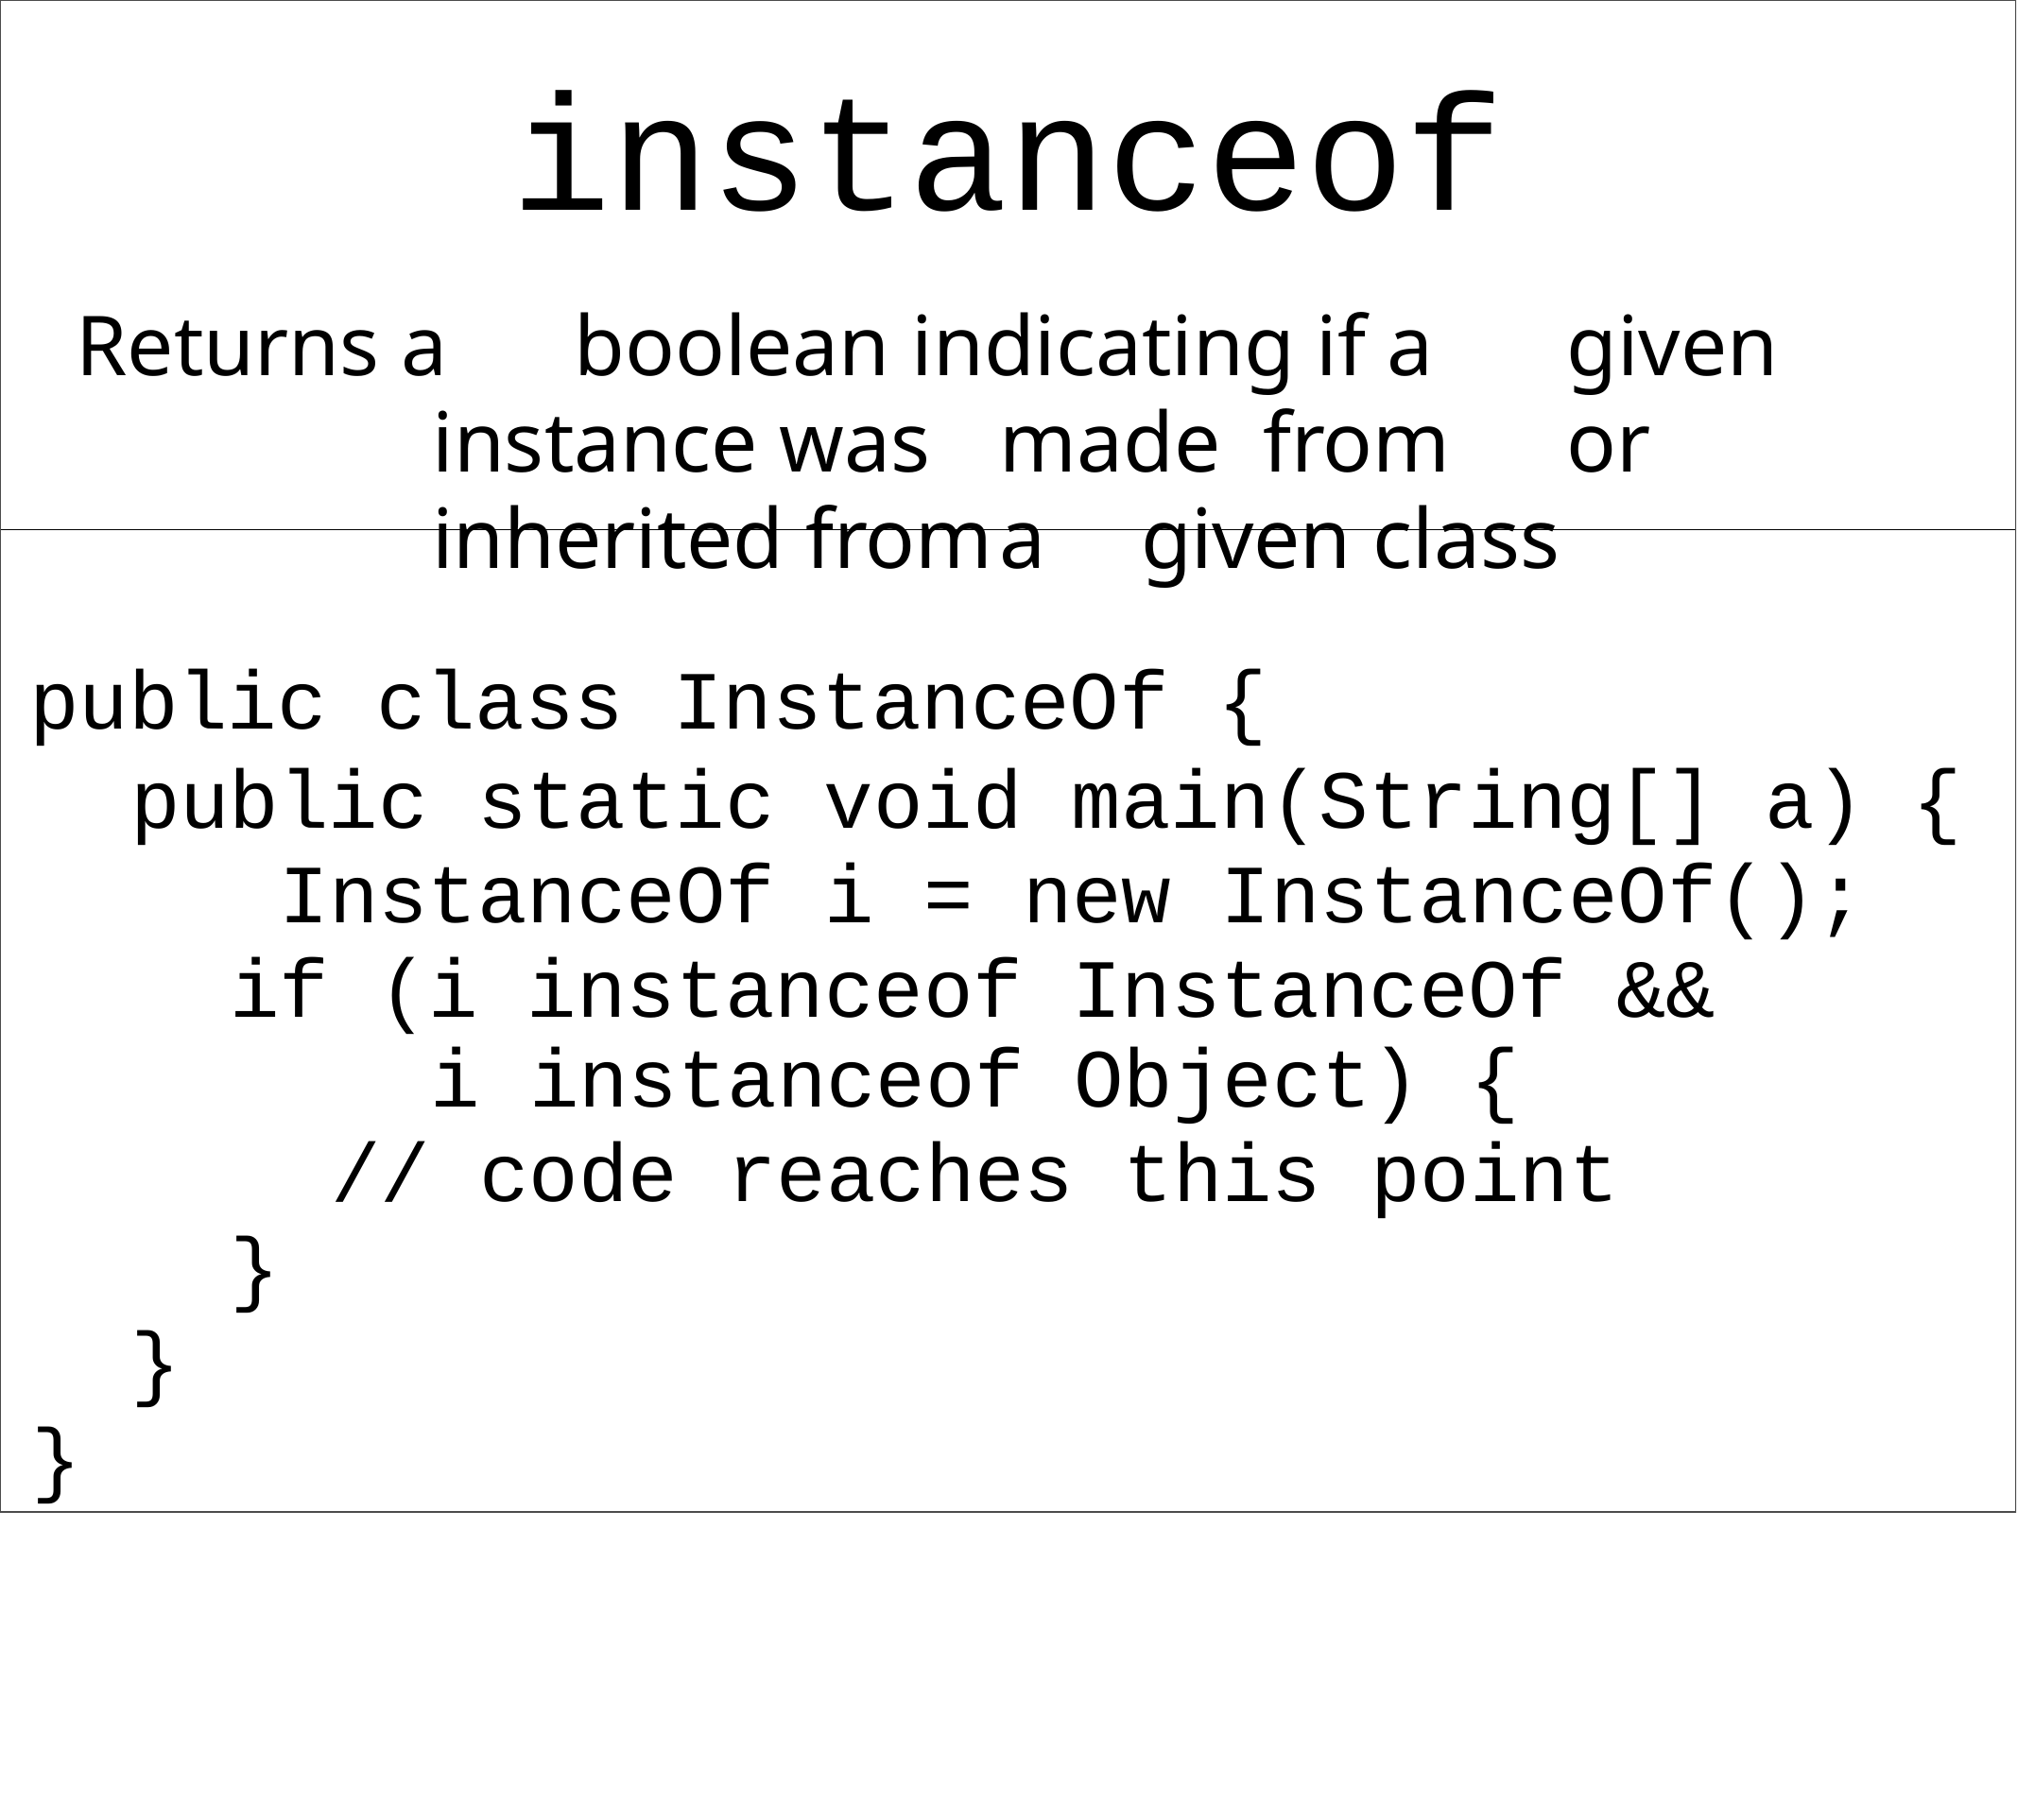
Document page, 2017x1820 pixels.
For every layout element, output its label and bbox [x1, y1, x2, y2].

text_box [0, 0, 2017, 1512]
